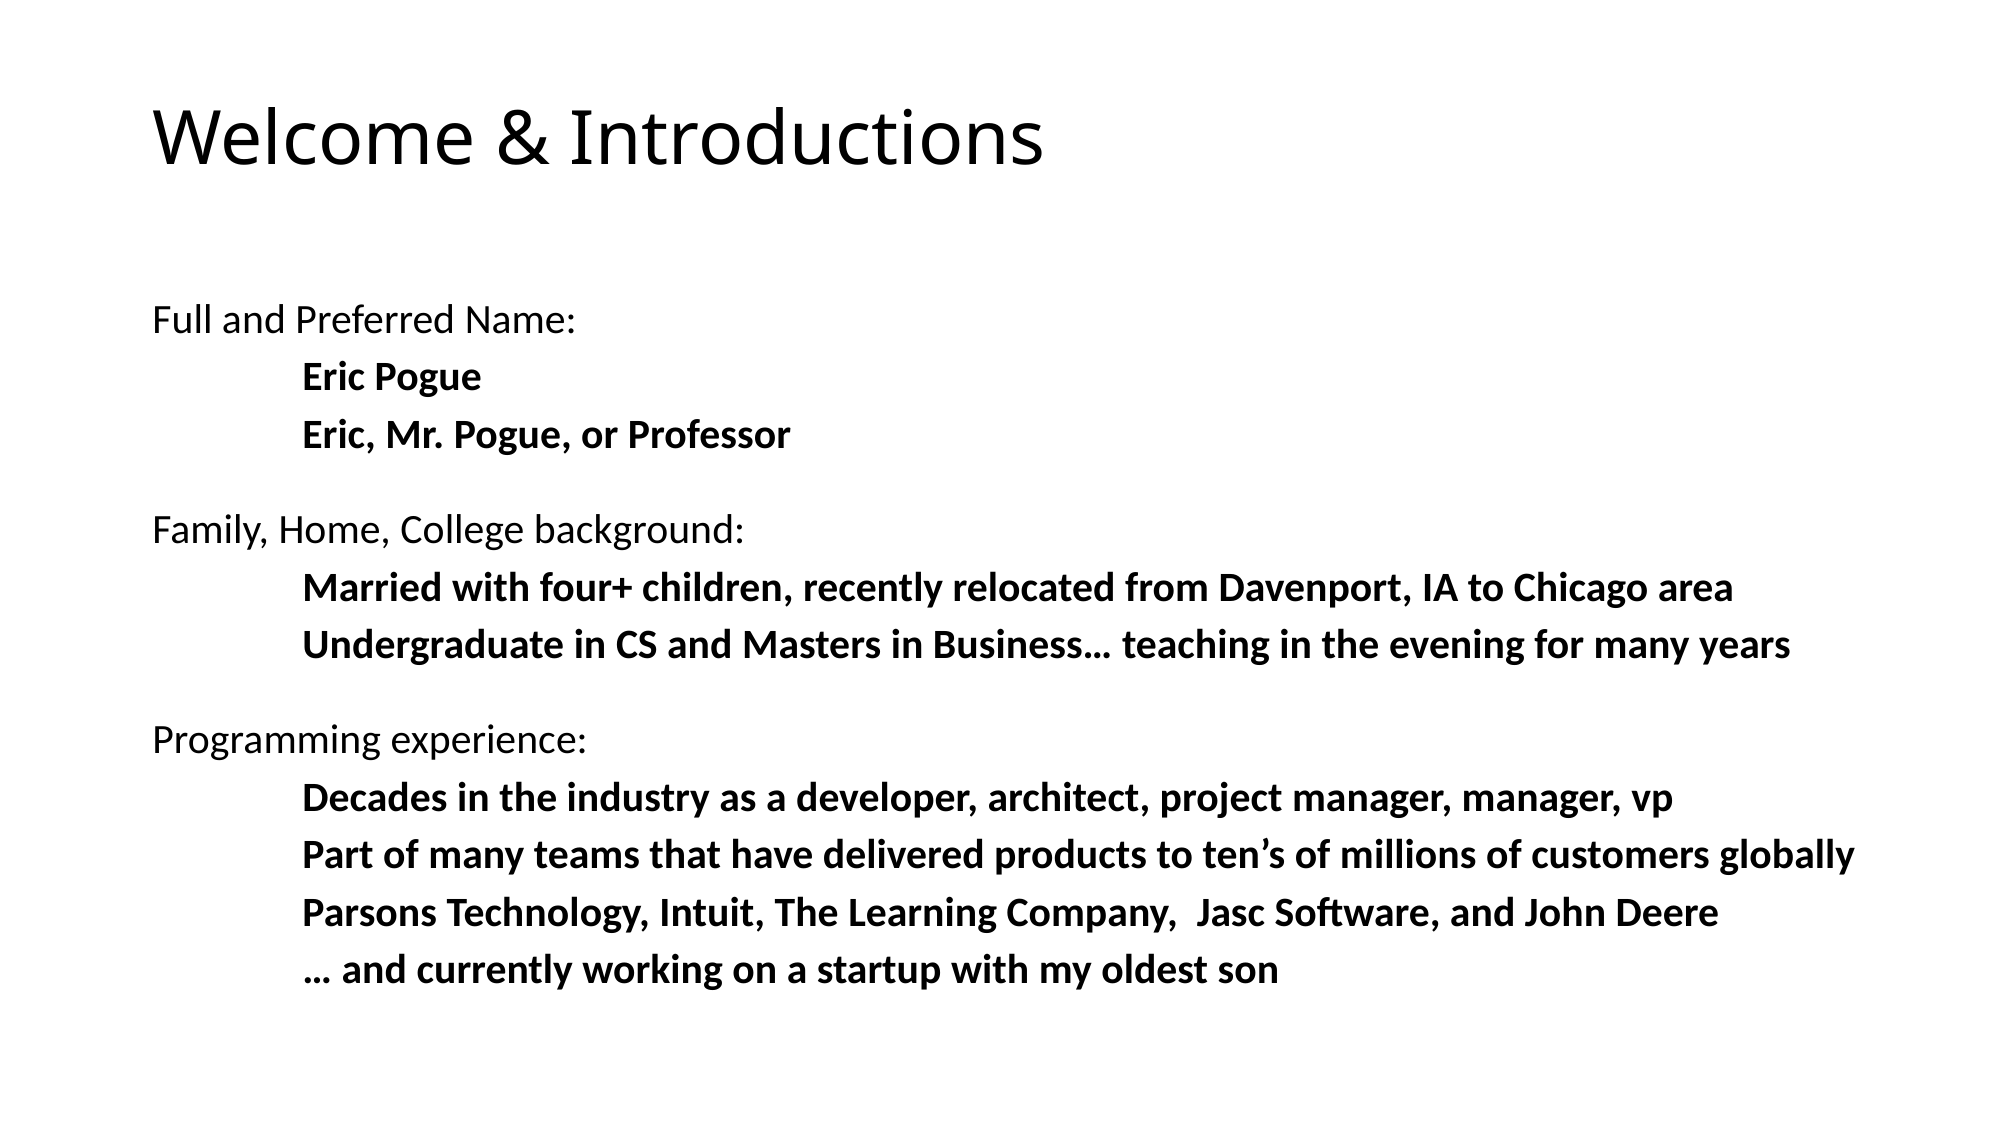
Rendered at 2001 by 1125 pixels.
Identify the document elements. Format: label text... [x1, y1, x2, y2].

list Full and Preferred Name: Eric Pogue Eric, Mr. Pogue, or Professor Family, Home, College background: Married with four+ children, recently relocated from Davenport, IA to Chicago area Undergraduate in CS and Masters in Business… teaching in the evening for many years Programming experience: Decades in the industry as a developer, architect, project manager, manager, vp Part of many teams that have delivered products to ten’s of millions of customers globally Parsons Technology, Intuit, The Learning Company, Jasc Software, and John Deere … and currently working on a startup with my oldest son [137, 202, 1923, 1028]
title Welcome & Introductions [137, 77, 1863, 202]
